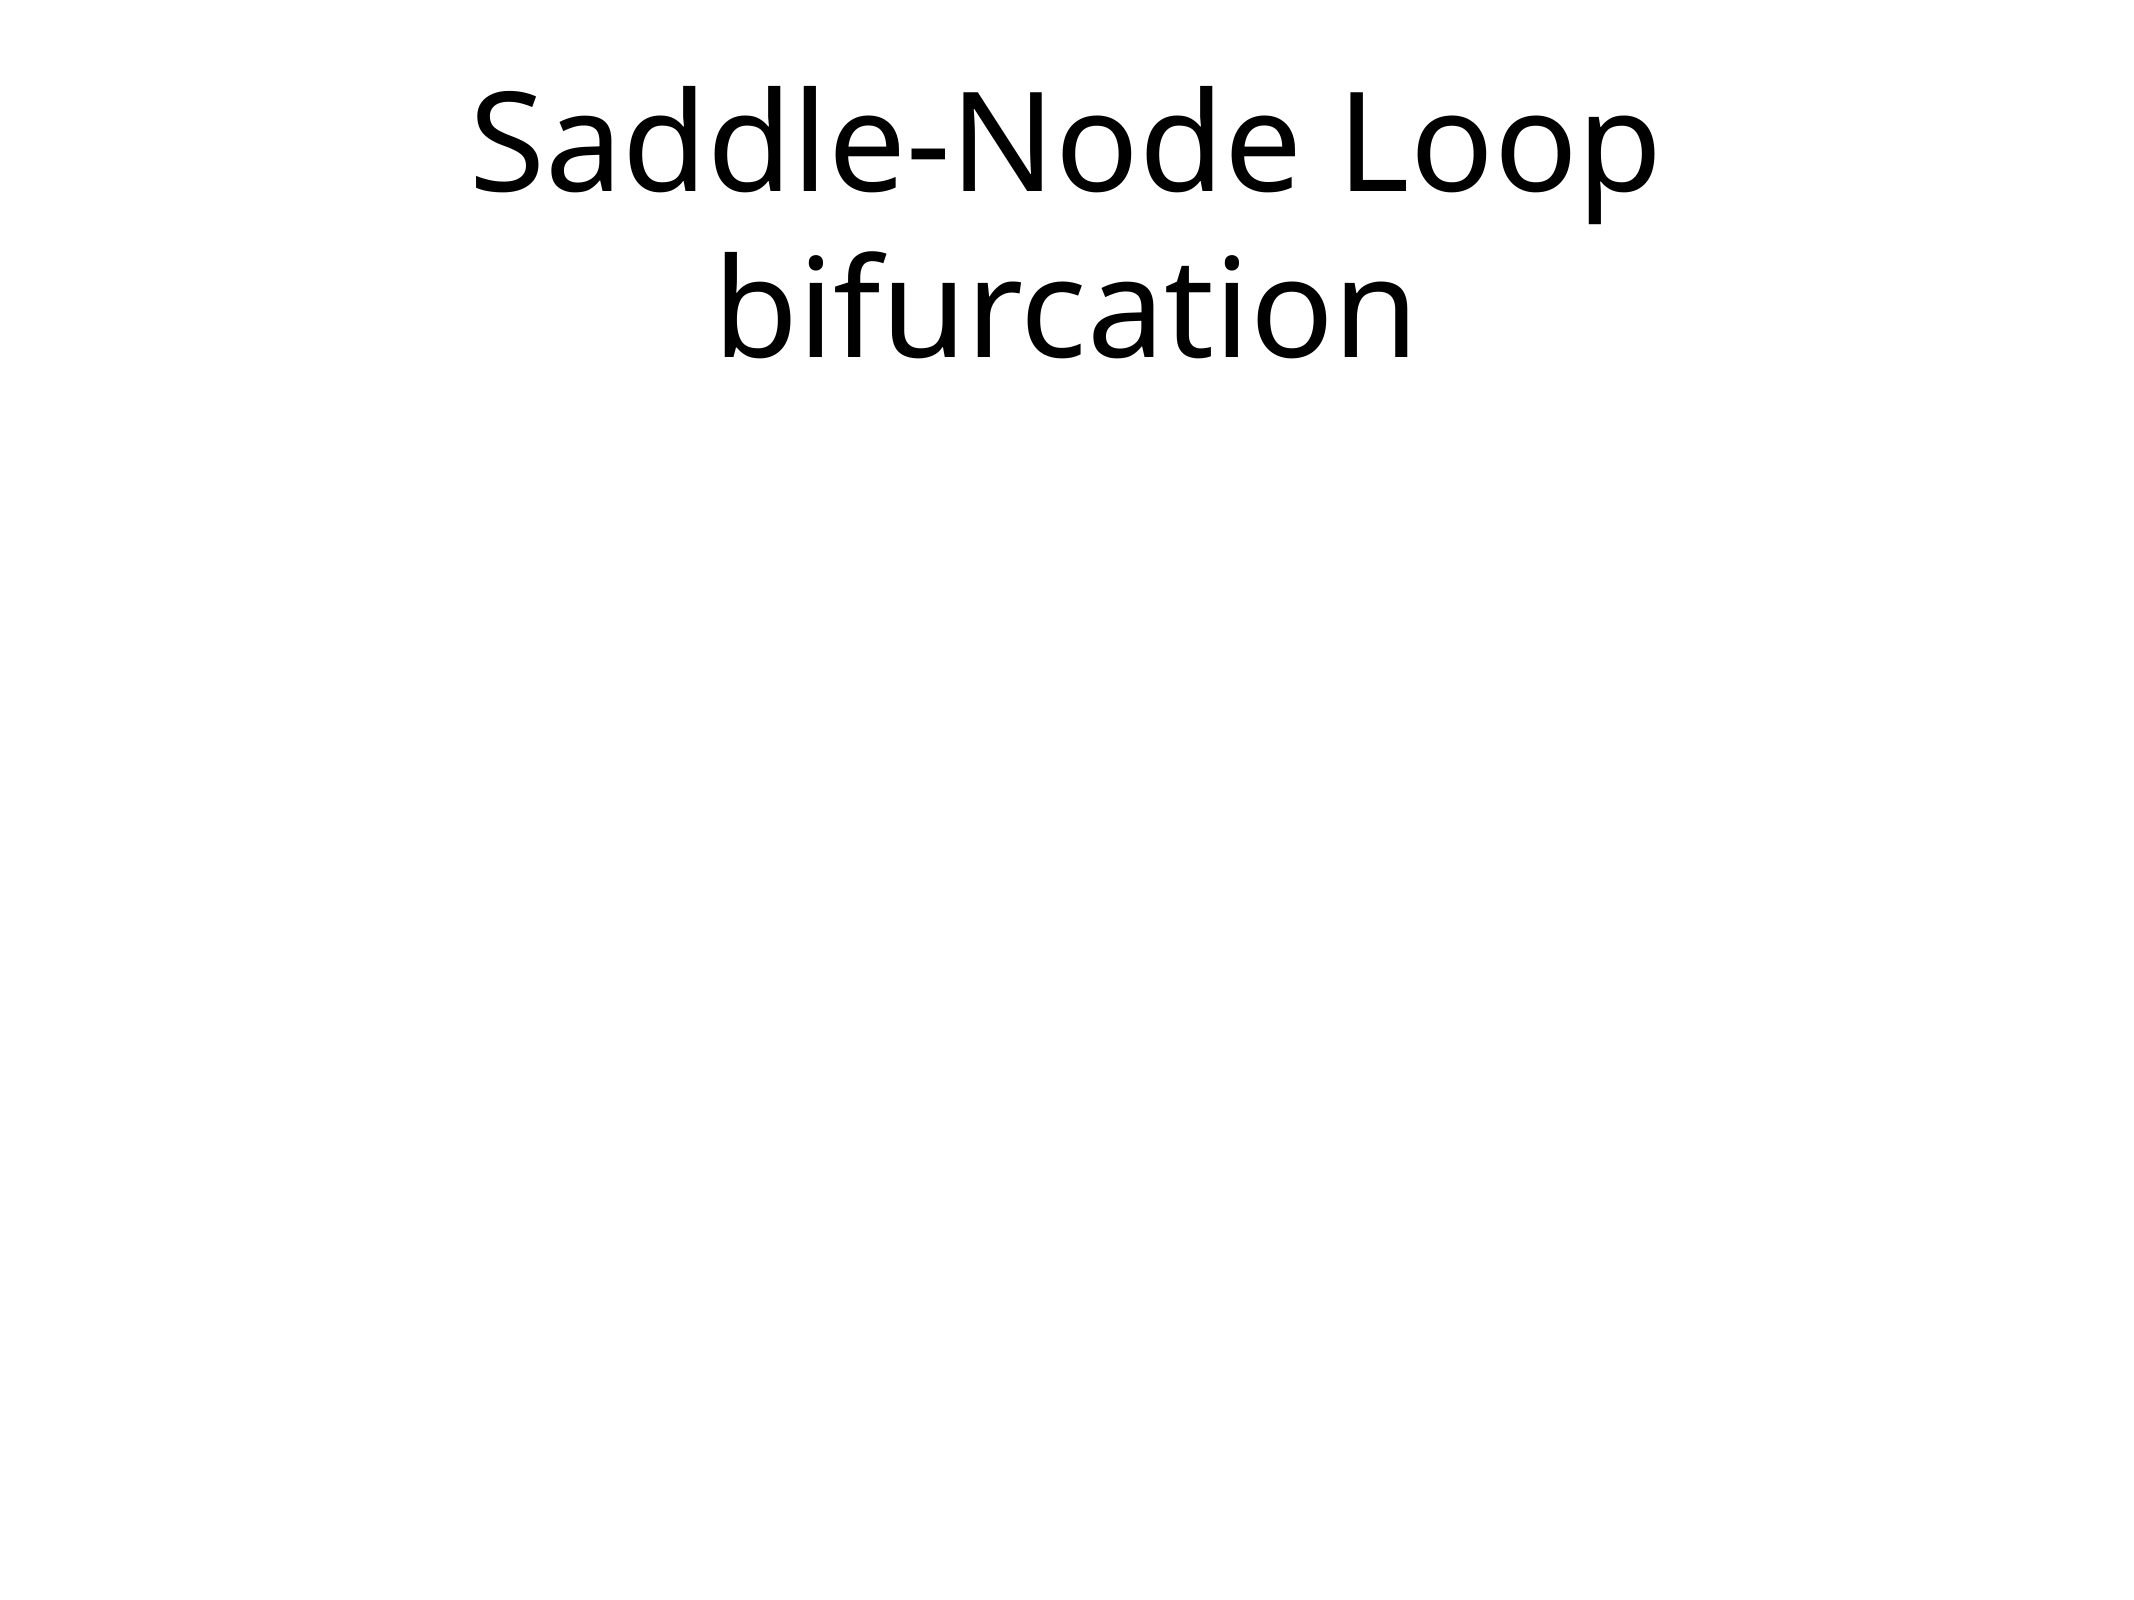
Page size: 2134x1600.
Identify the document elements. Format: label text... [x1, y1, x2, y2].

title Saddle-Node Loop bifurcation [155, 41, 1978, 397]
